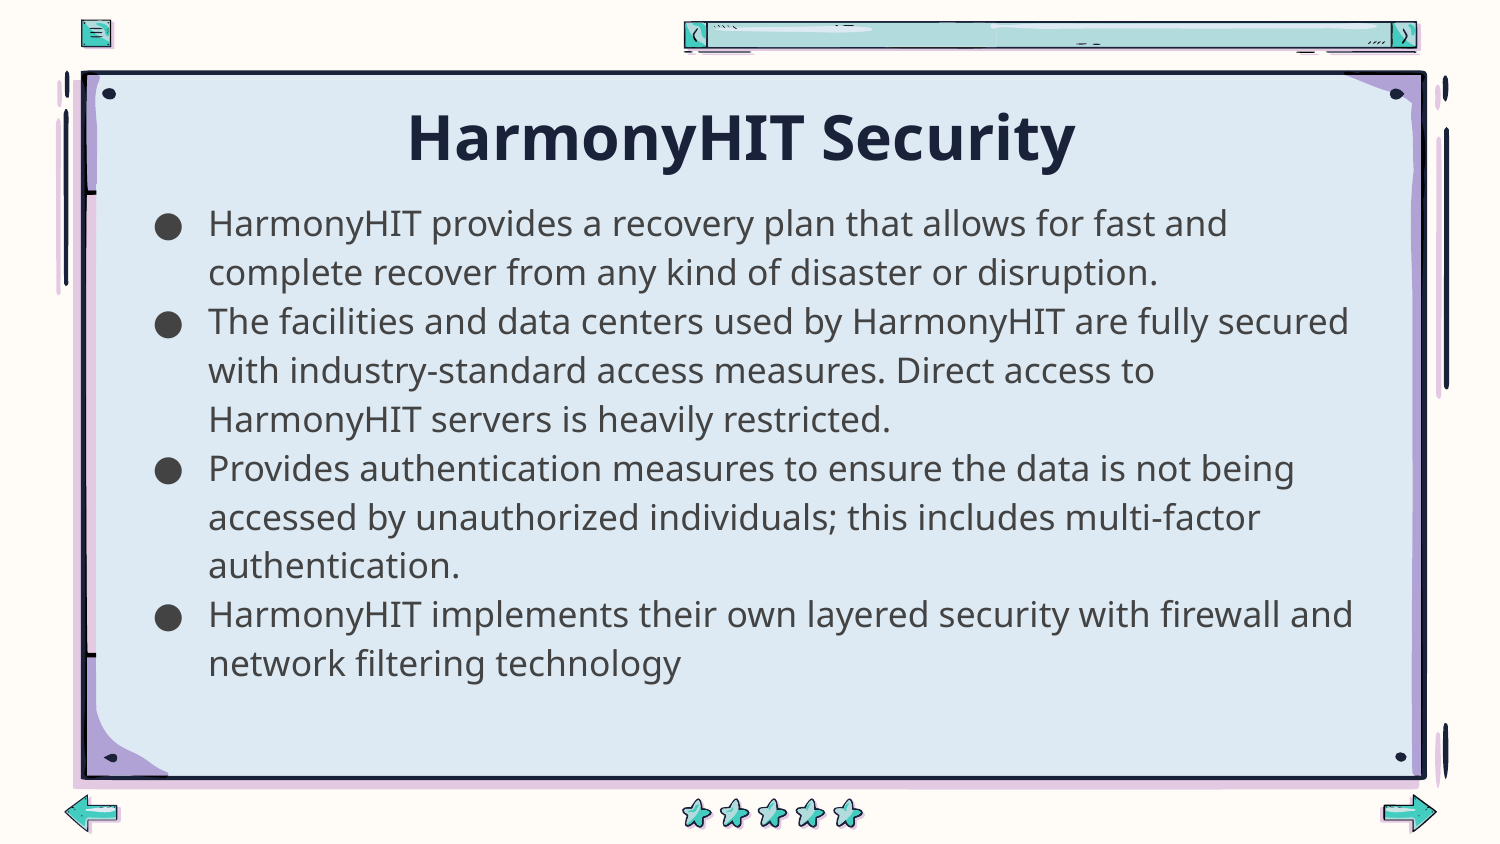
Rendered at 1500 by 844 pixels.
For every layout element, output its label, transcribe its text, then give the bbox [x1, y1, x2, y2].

title HarmonyHIT Security [118, 88, 1382, 179]
list HarmonyHIT provides a recovery plan that allows for fast and complete recover from any kind of disaster or disruption. The facilities and data centers used by HarmonyHIT are fully secured with industry-standard access measures. Direct access to HarmonyHIT servers is heavily restricted. Provides authentication measures to ensure the data is not being accessed by unauthorized individuals; this includes multi-factor authentication. HarmonyHIT implements their own layered security with firewall and network filtering technology [118, 179, 1382, 760]
